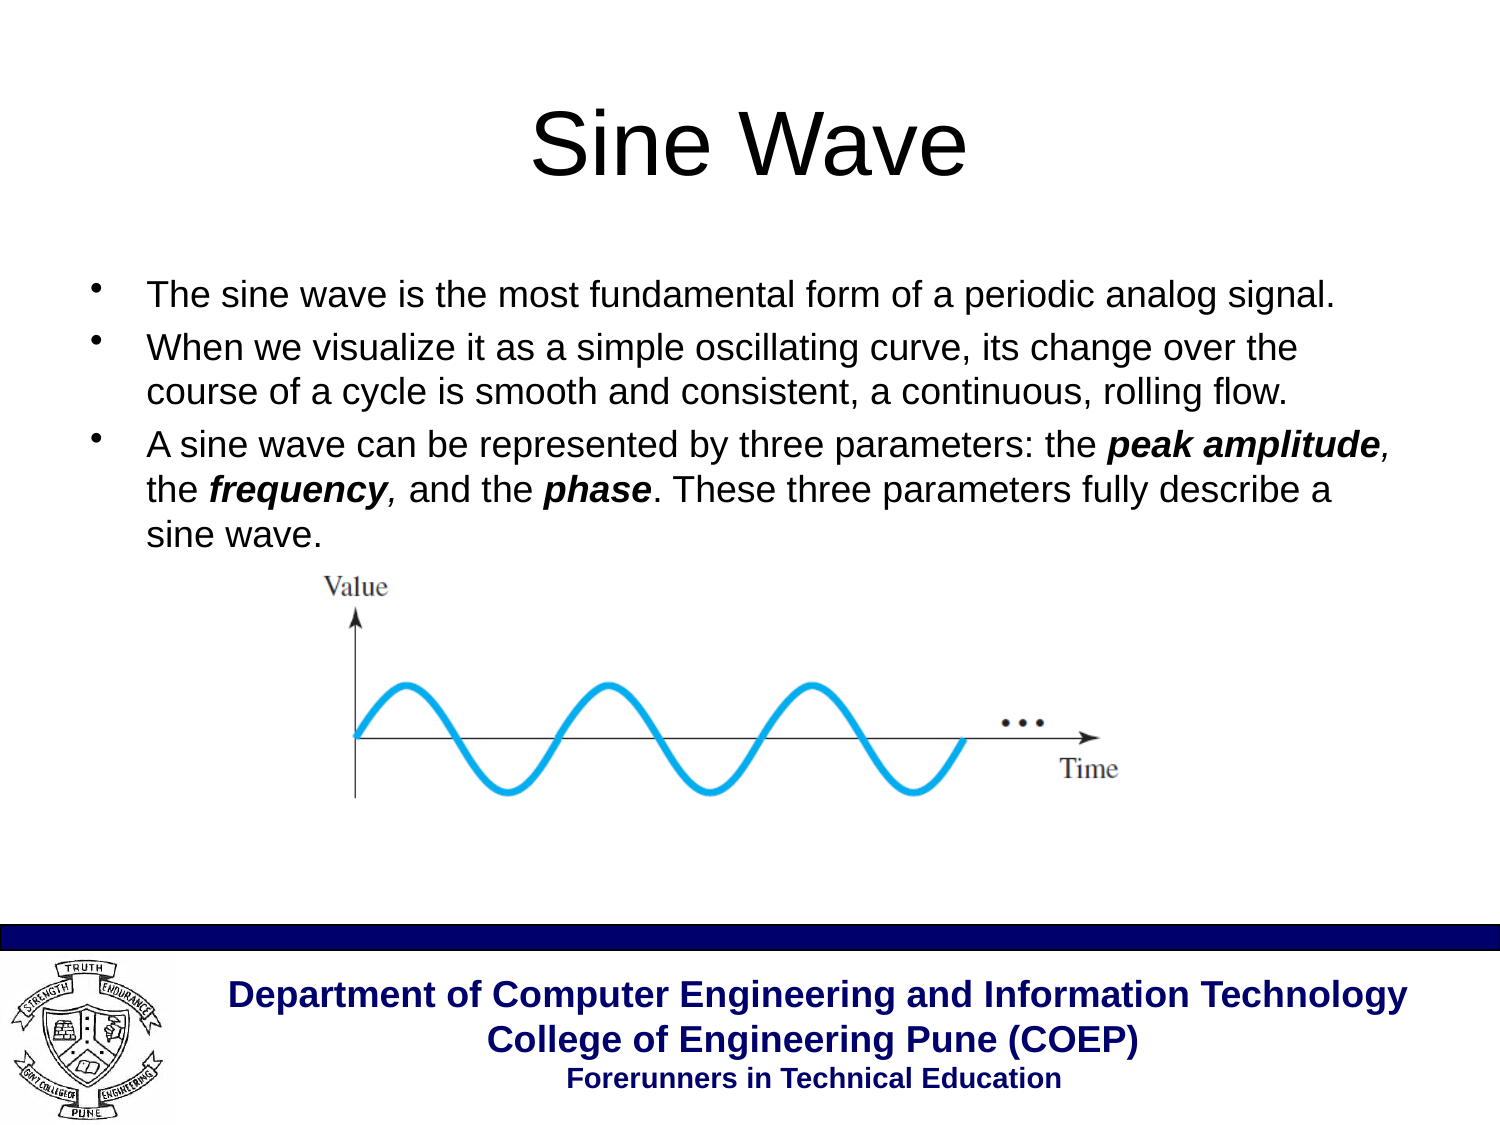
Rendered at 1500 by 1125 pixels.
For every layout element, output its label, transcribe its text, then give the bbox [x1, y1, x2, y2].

list The sine wave is the most fundamental form of a periodic analog signal. When we visualize it as a simple oscillating curve, its change over the course of a cycle is smooth and consistent, a continuous, rolling flow. A sine wave can be represented by three parameters: the peak amplitude, the frequency, and the phase. These three parameters fully describe a sine wave. [74, 262, 1426, 901]
title Sine Wave [74, 44, 1426, 233]
picture [305, 561, 1194, 807]
